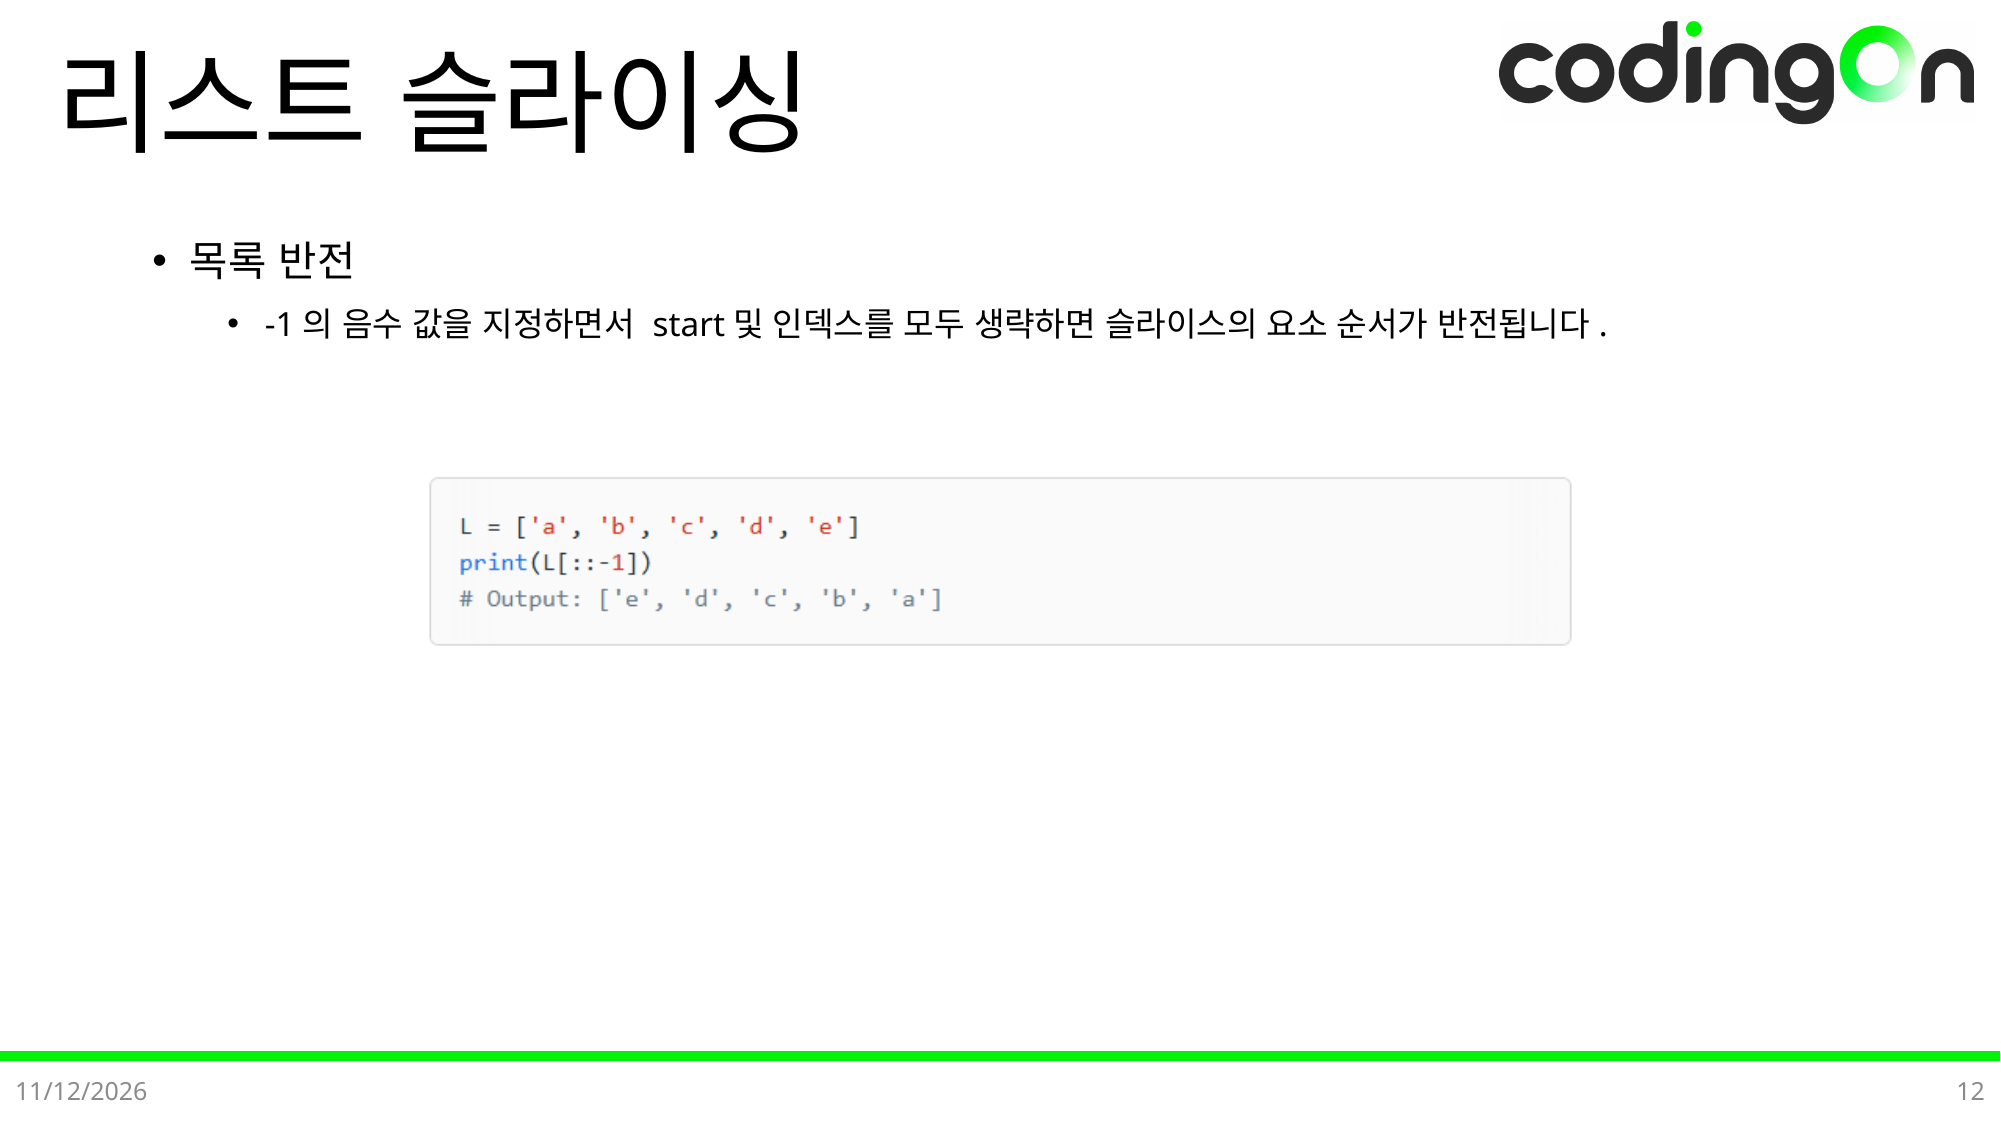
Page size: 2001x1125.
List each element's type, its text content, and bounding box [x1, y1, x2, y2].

picture [400, 457, 1600, 668]
slide_number 12 [1550, 1062, 2000, 1123]
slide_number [0, 1062, 450, 1123]
picture [1767, 20, 1974, 125]
title 리스트 슬라이싱 [41, 0, 1767, 218]
list 목록 반전 -1의 음수 값을 지정하면서 start및 인덱스를 모두 생략하면 슬라이스의 요소 순서가 반전됩니다. [137, 217, 1863, 932]
